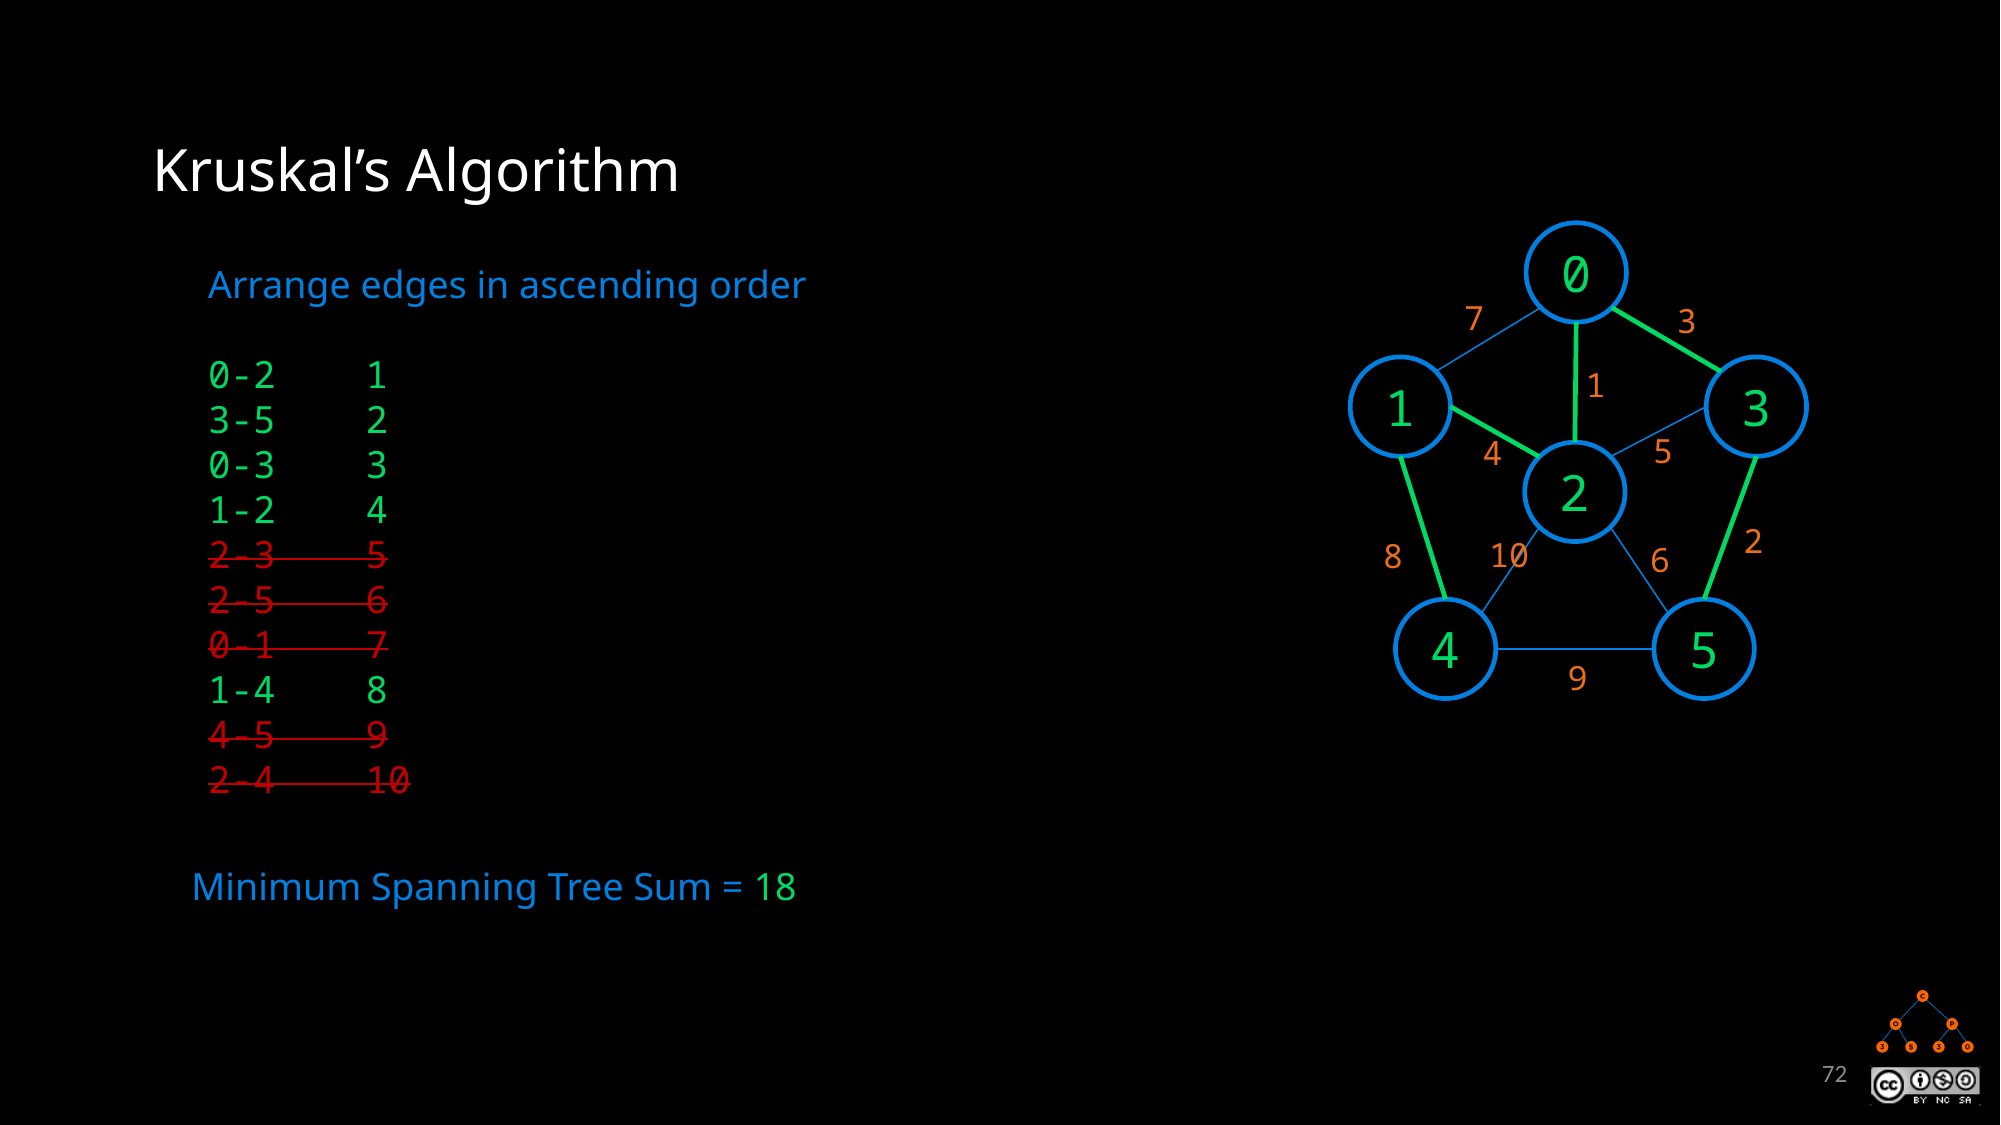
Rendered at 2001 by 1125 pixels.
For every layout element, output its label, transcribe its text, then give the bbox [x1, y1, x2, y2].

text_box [1350, 222, 1807, 724]
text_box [1856, 982, 1995, 1106]
text_box Minimum Spanning Tree Sum = 18 [176, 855, 1451, 916]
text_box Arrange edges in ascending order 0-2 1 3-5 2 0-3 3 1-2 4 2-3 5 2-5 6 0-1 7 1-4 8 4-5 9 2-4 10 [193, 253, 967, 809]
title Kruskal’s Algorithm [137, 59, 1863, 278]
slide_number 72 [1412, 1042, 1856, 1103]
